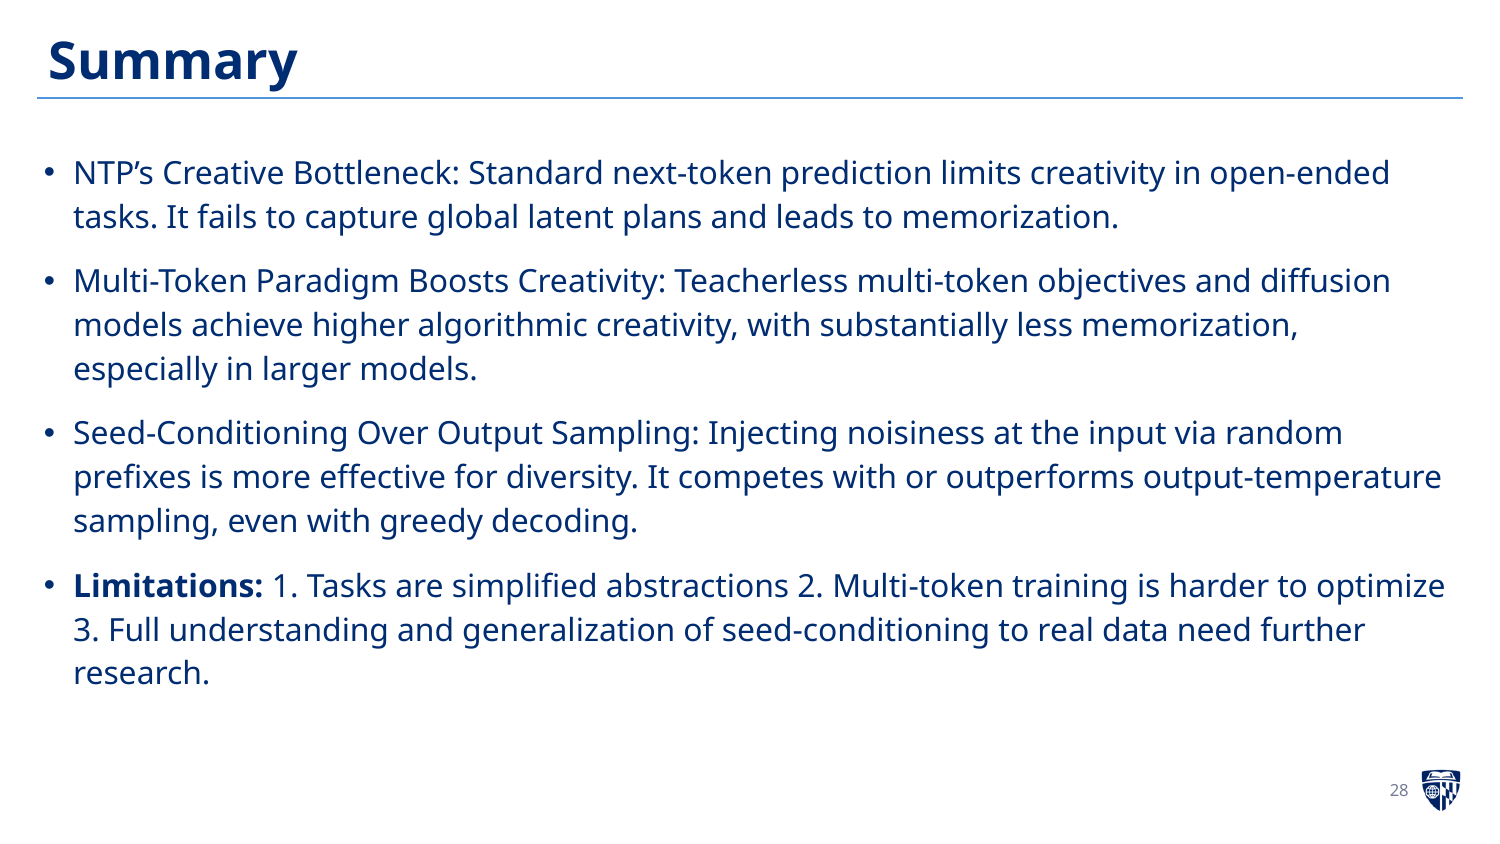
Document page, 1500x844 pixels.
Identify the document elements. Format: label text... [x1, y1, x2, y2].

picture [1419, 767, 1463, 814]
title Summary [37, 30, 1463, 95]
list NTP’s Creative Bottleneck: Standard next-token prediction limits creativity in open-ended tasks. It fails to capture global latent plans and leads to memorization. Multi-Token Paradigm Boosts Creativity: Teacherless multi-token objectives and diffusion models achieve higher algorithmic creativity, with substantially less memorization, especially in larger models. Seed-Conditioning Over Output Sampling: Injecting noisiness at the input via random prefixes is more effective for diversity. It competes with or outperforms output-temperature sampling, even with greedy decoding. Limitations: 1. Tasks are simplified abstractions 2. Multi-token training is harder to optimize 3. Full understanding and generalization of seed-conditioning to real data need further research. [32, 117, 1463, 755]
slide_number ‹#› [1257, 768, 1409, 814]
